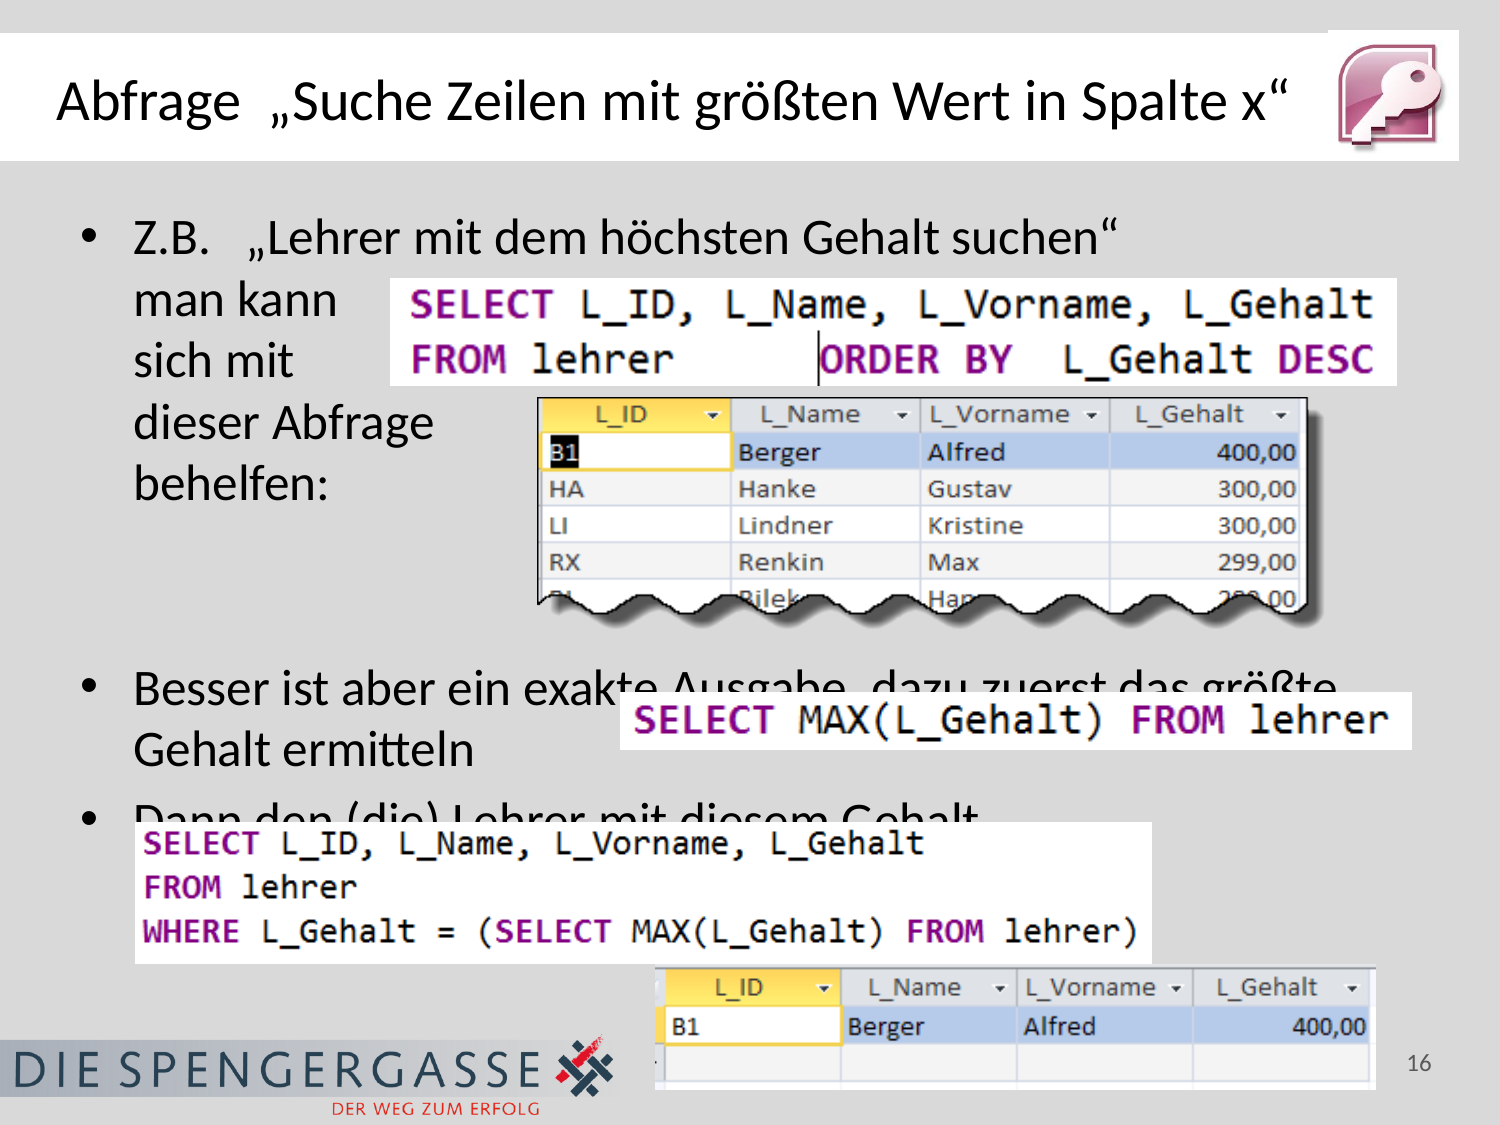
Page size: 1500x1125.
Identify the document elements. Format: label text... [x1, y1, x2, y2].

list Z.B. „Lehrer mit dem höchsten Gehalt suchen“ man kann sich mit dieser Abfrage behelfen: Besser ist aber ein exakte Ausgabe, dazu zuerst das größte Gehalt ermitteln Dann den (die) Lehrer mit diesem Gehalt [64, 196, 1447, 982]
picture [537, 396, 1341, 646]
picture [1328, 30, 1459, 162]
title Abfrage „Suche Zeilen mit größten Wert in Spalte x“ [0, 33, 1324, 161]
slide_number 16 [1381, 1031, 1447, 1092]
picture [619, 692, 1412, 750]
picture [389, 278, 1397, 386]
picture [0, 1034, 621, 1119]
picture [135, 822, 1377, 1090]
